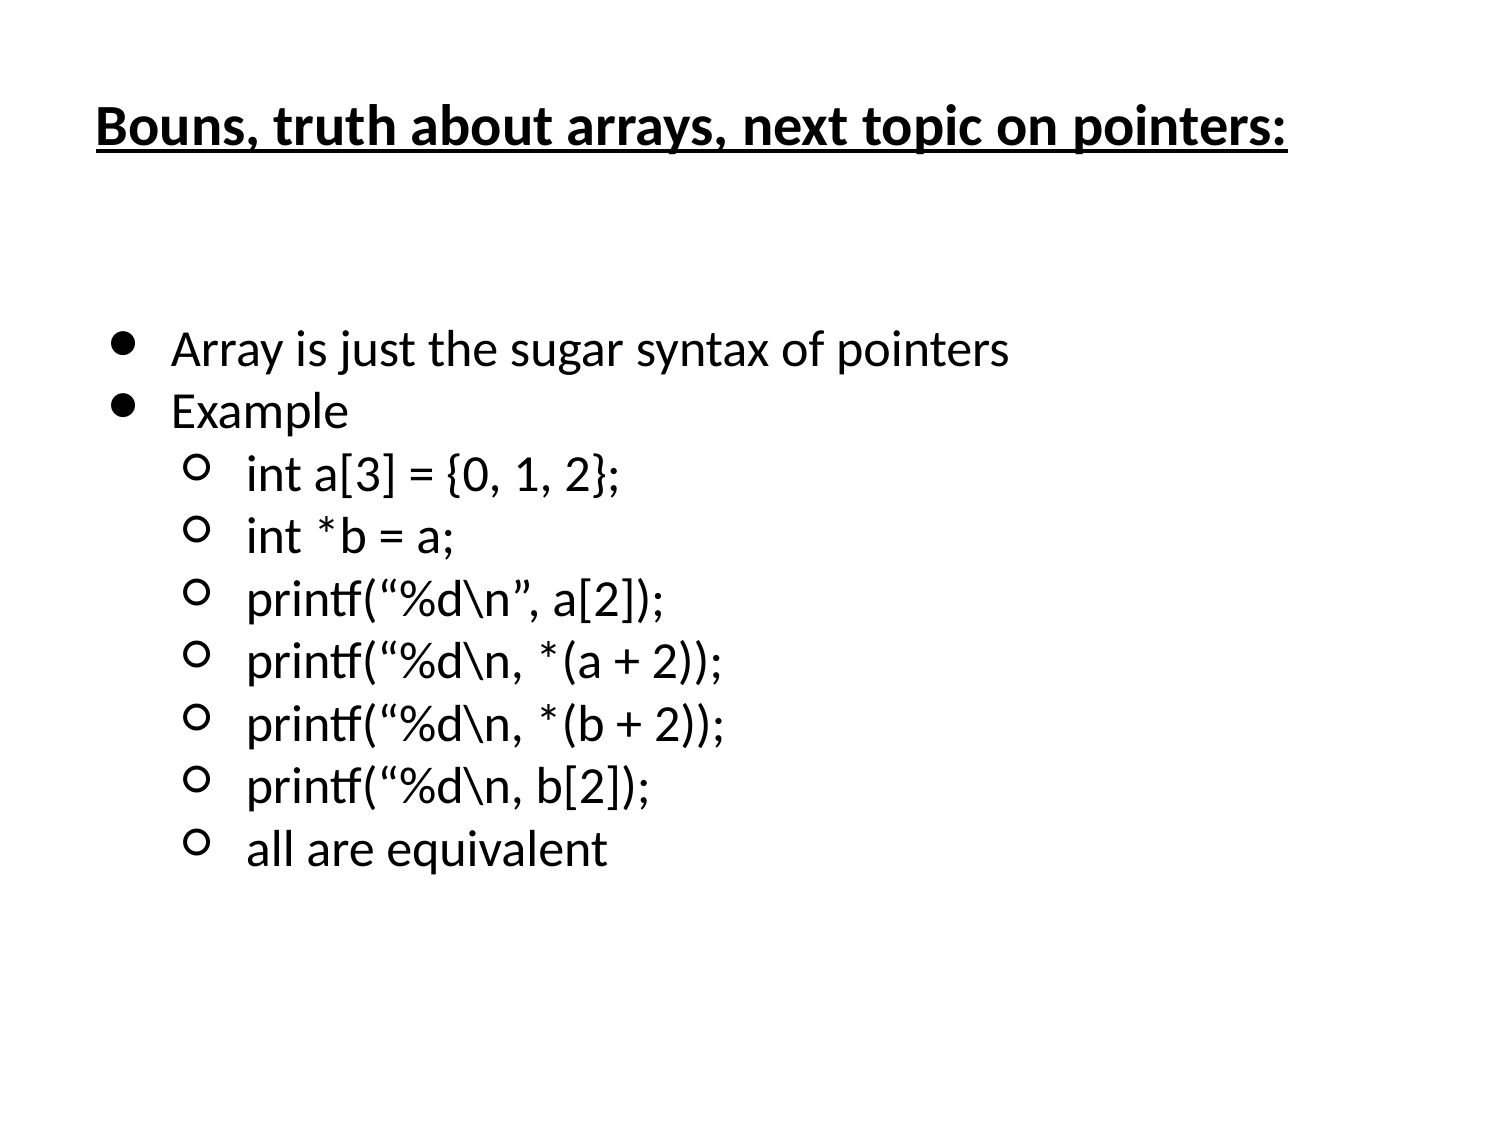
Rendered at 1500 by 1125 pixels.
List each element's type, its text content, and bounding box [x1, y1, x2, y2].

text_box Bouns, truth about arrays, next topic on pointers: [80, 79, 1449, 194]
text_box Array is just the sugar syntax of pointers Example int a[3] = {0, 1, 2}; int *b = a; printf(“%d\n”, a[2]); printf(“%d\n, *(a + 2)); printf(“%d\n, *(b + 2)); printf(“%d\n, b[2]); all are equivalent [80, 306, 1449, 917]
